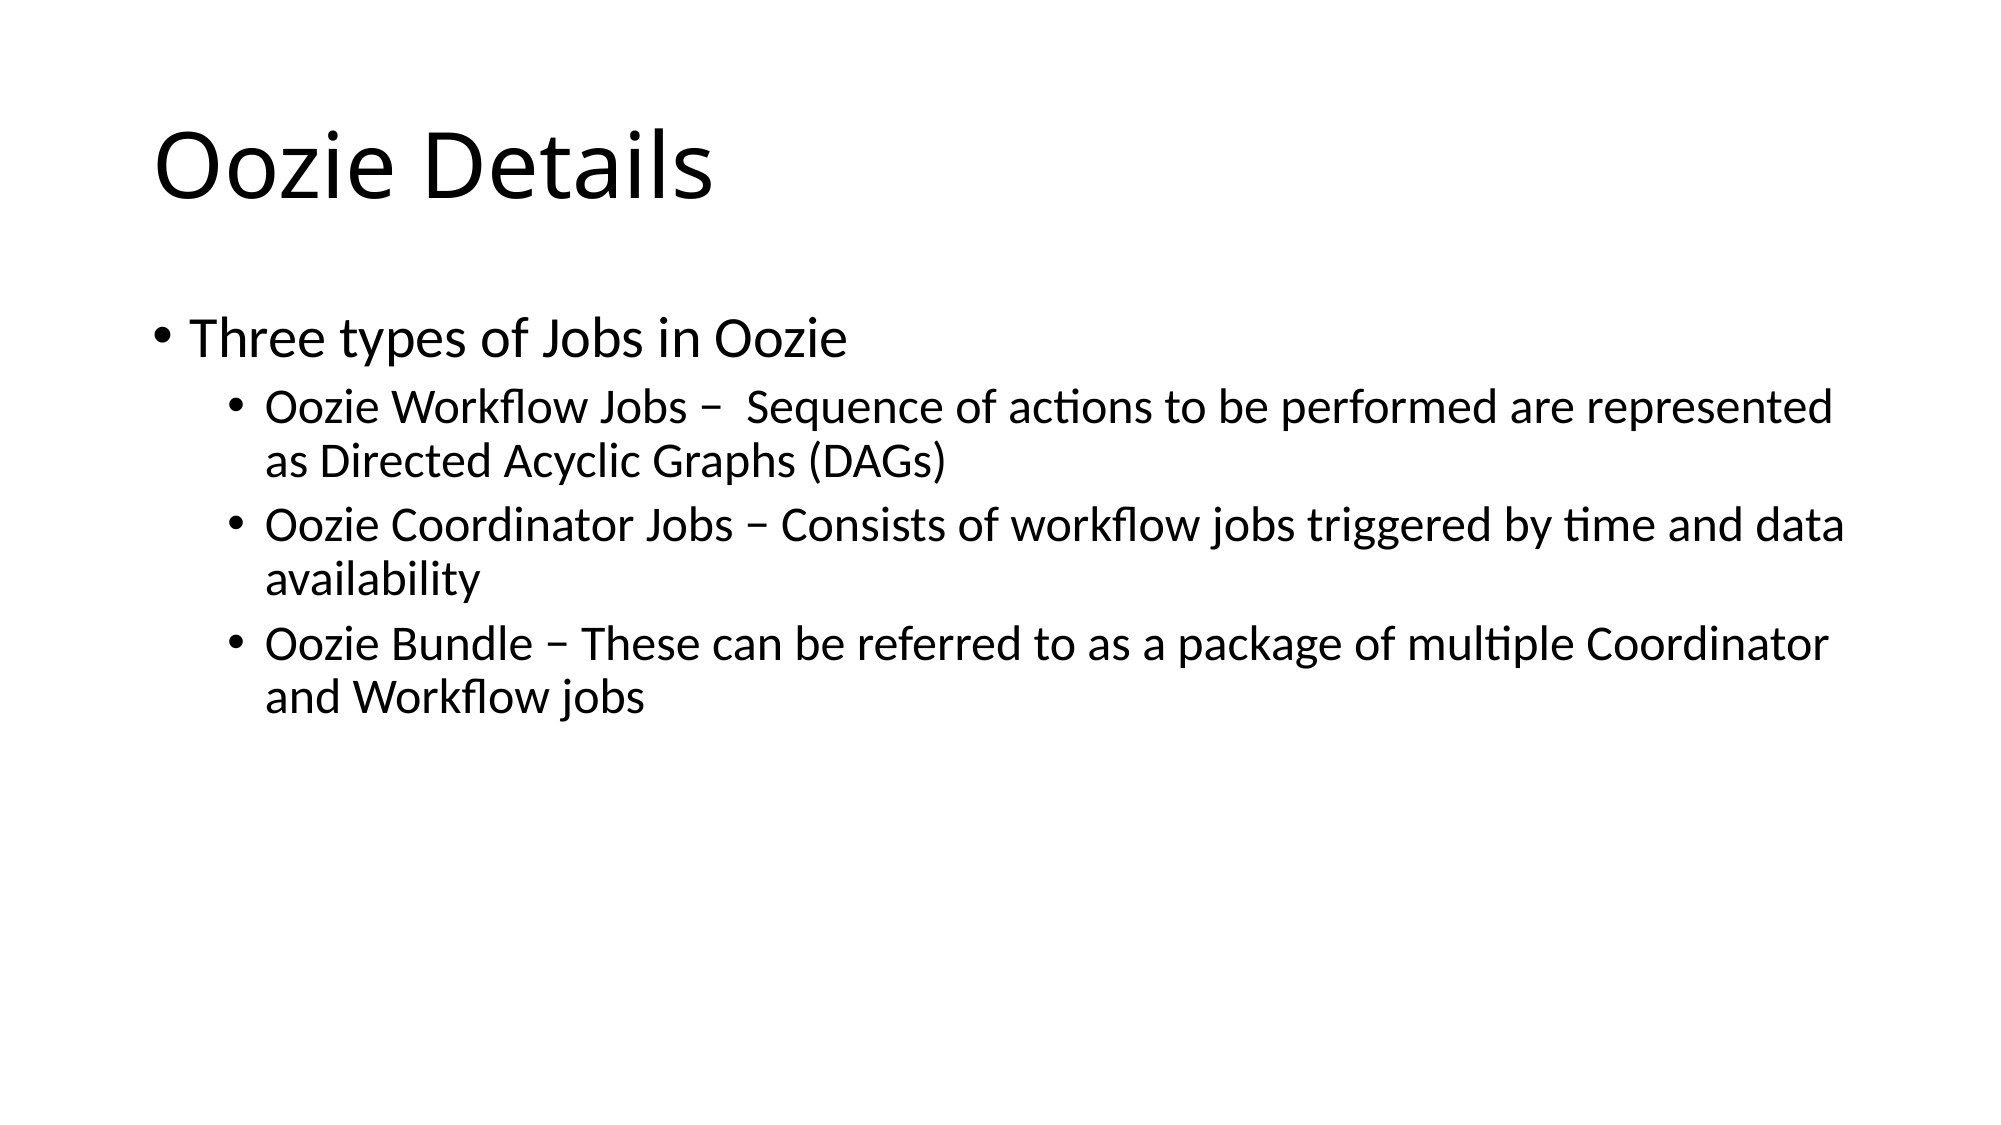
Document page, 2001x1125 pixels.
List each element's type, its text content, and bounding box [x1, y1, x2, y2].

title Oozie Details [137, 59, 1863, 278]
list Three types of Jobs in Oozie Oozie Workflow Jobs − Sequence of actions to be performed are represented as Directed Acyclic Graphs (DAGs) Oozie Coordinator Jobs − Consists of workflow jobs triggered by time and data availability Oozie Bundle − These can be referred to as a package of multiple Coordinator and Workflow jobs [137, 299, 1863, 1014]
